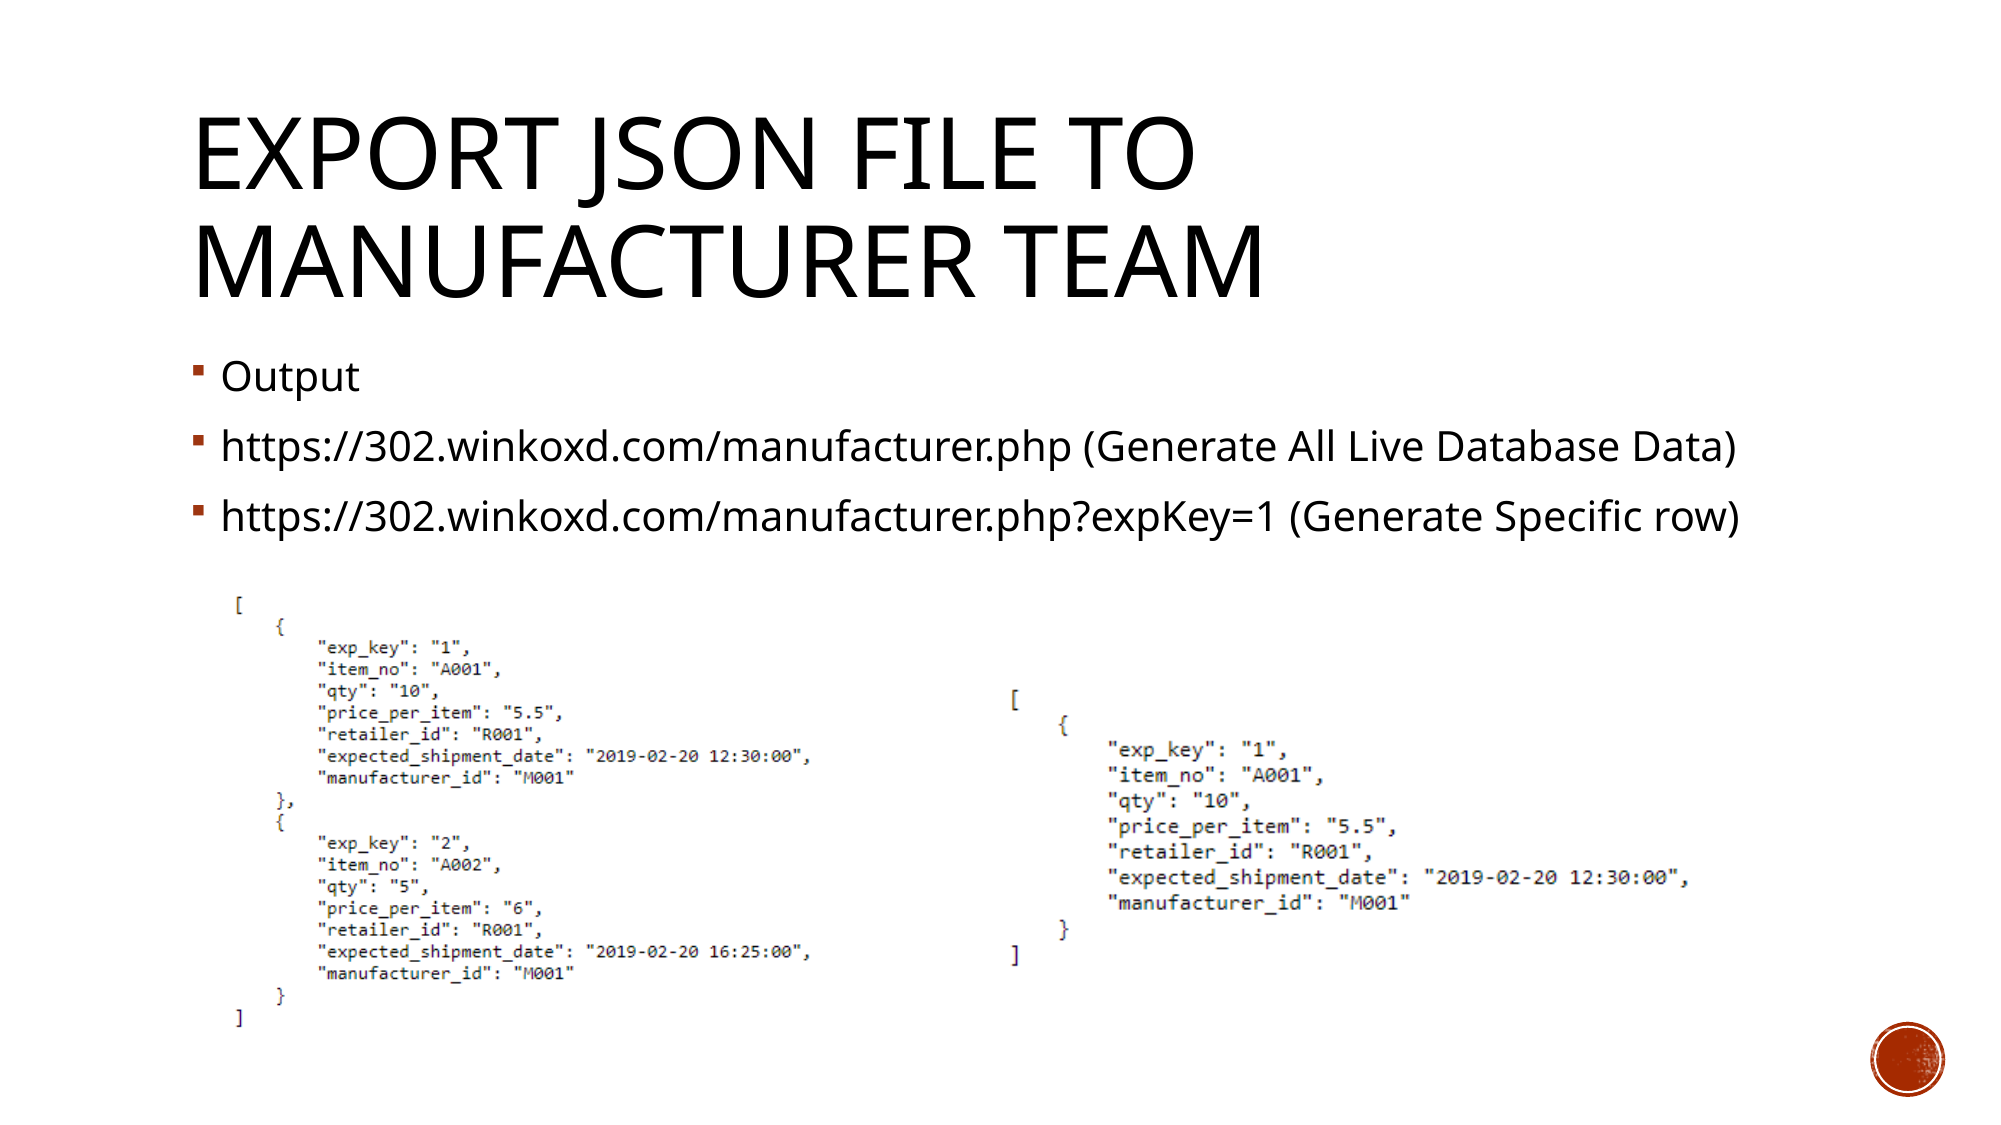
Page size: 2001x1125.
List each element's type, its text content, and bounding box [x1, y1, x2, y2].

picture [227, 581, 867, 1046]
picture [999, 680, 1778, 973]
title Export json file to manufacturer team [175, 79, 1826, 344]
list Output https://302.winkoxd.com/manufacturer.php (Generate All Live Database Data) https://302.winkoxd.com/manufacturer.php?expKey=1 (Generate Specific row) [175, 348, 1826, 1013]
